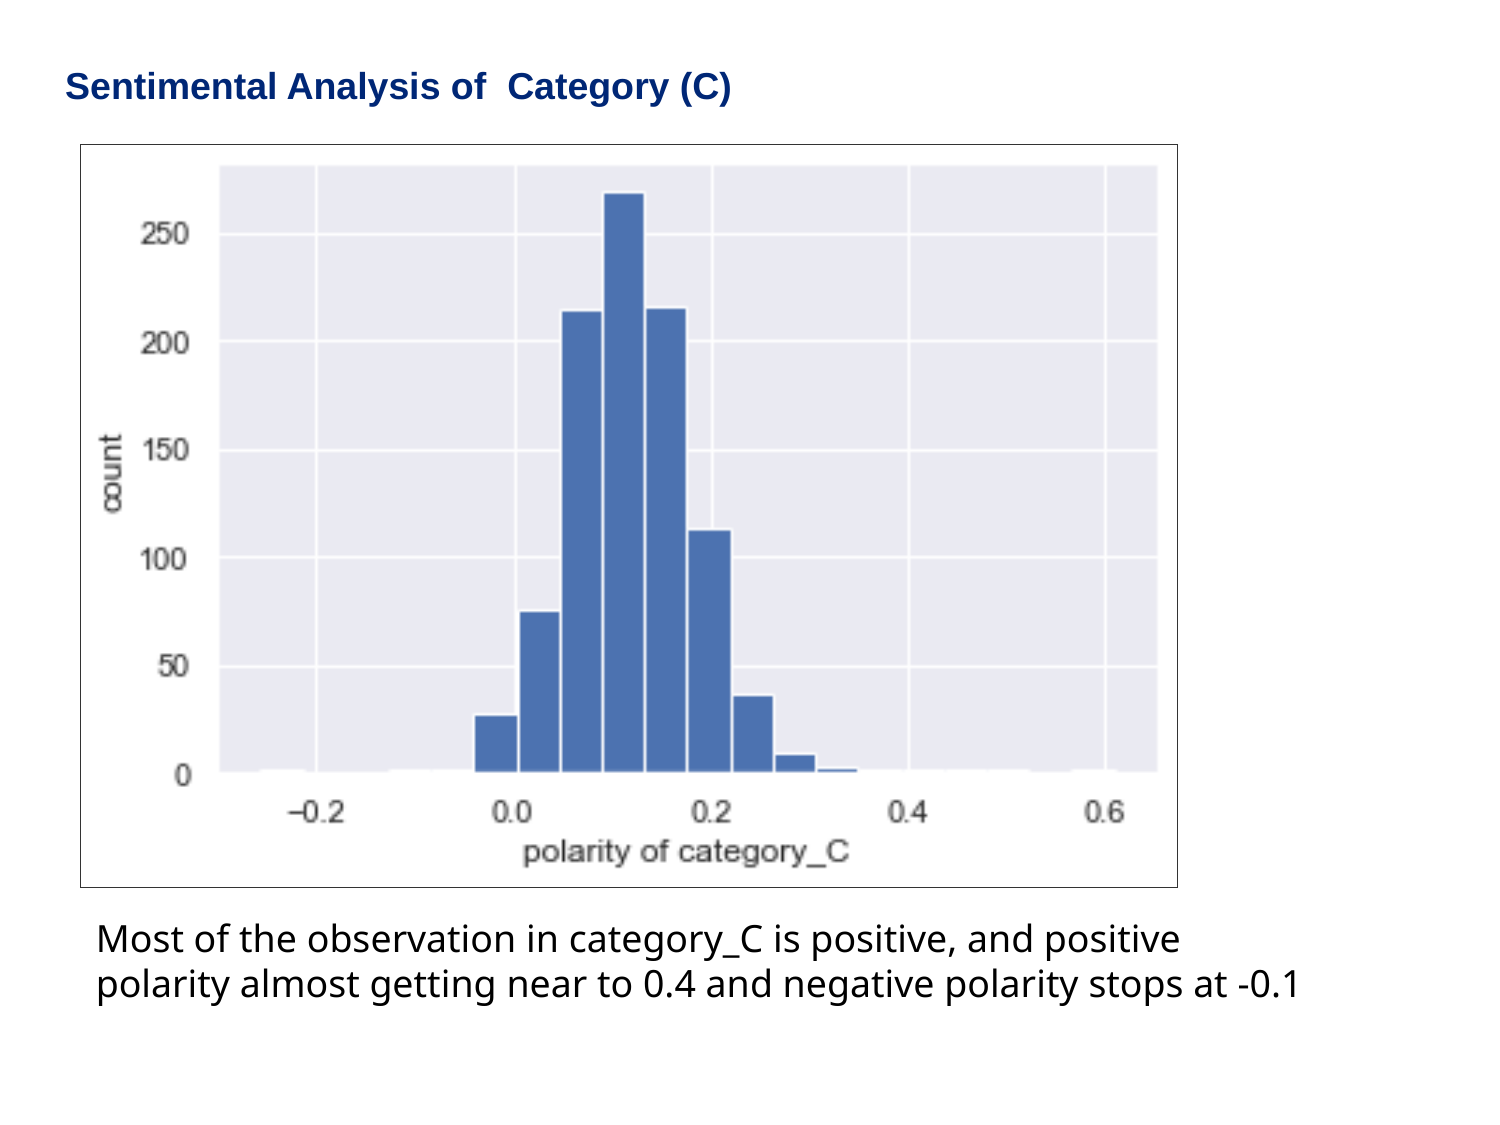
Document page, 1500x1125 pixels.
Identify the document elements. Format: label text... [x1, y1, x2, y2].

text_box Most of the observation in category_C is positive, and positive polarity almost getting near to 0.4 and negative polarity stops at -0.1 [80, 907, 1338, 1105]
picture [80, 144, 1178, 889]
text_box Sentimental Analysis of Category (C) [50, 47, 970, 145]
